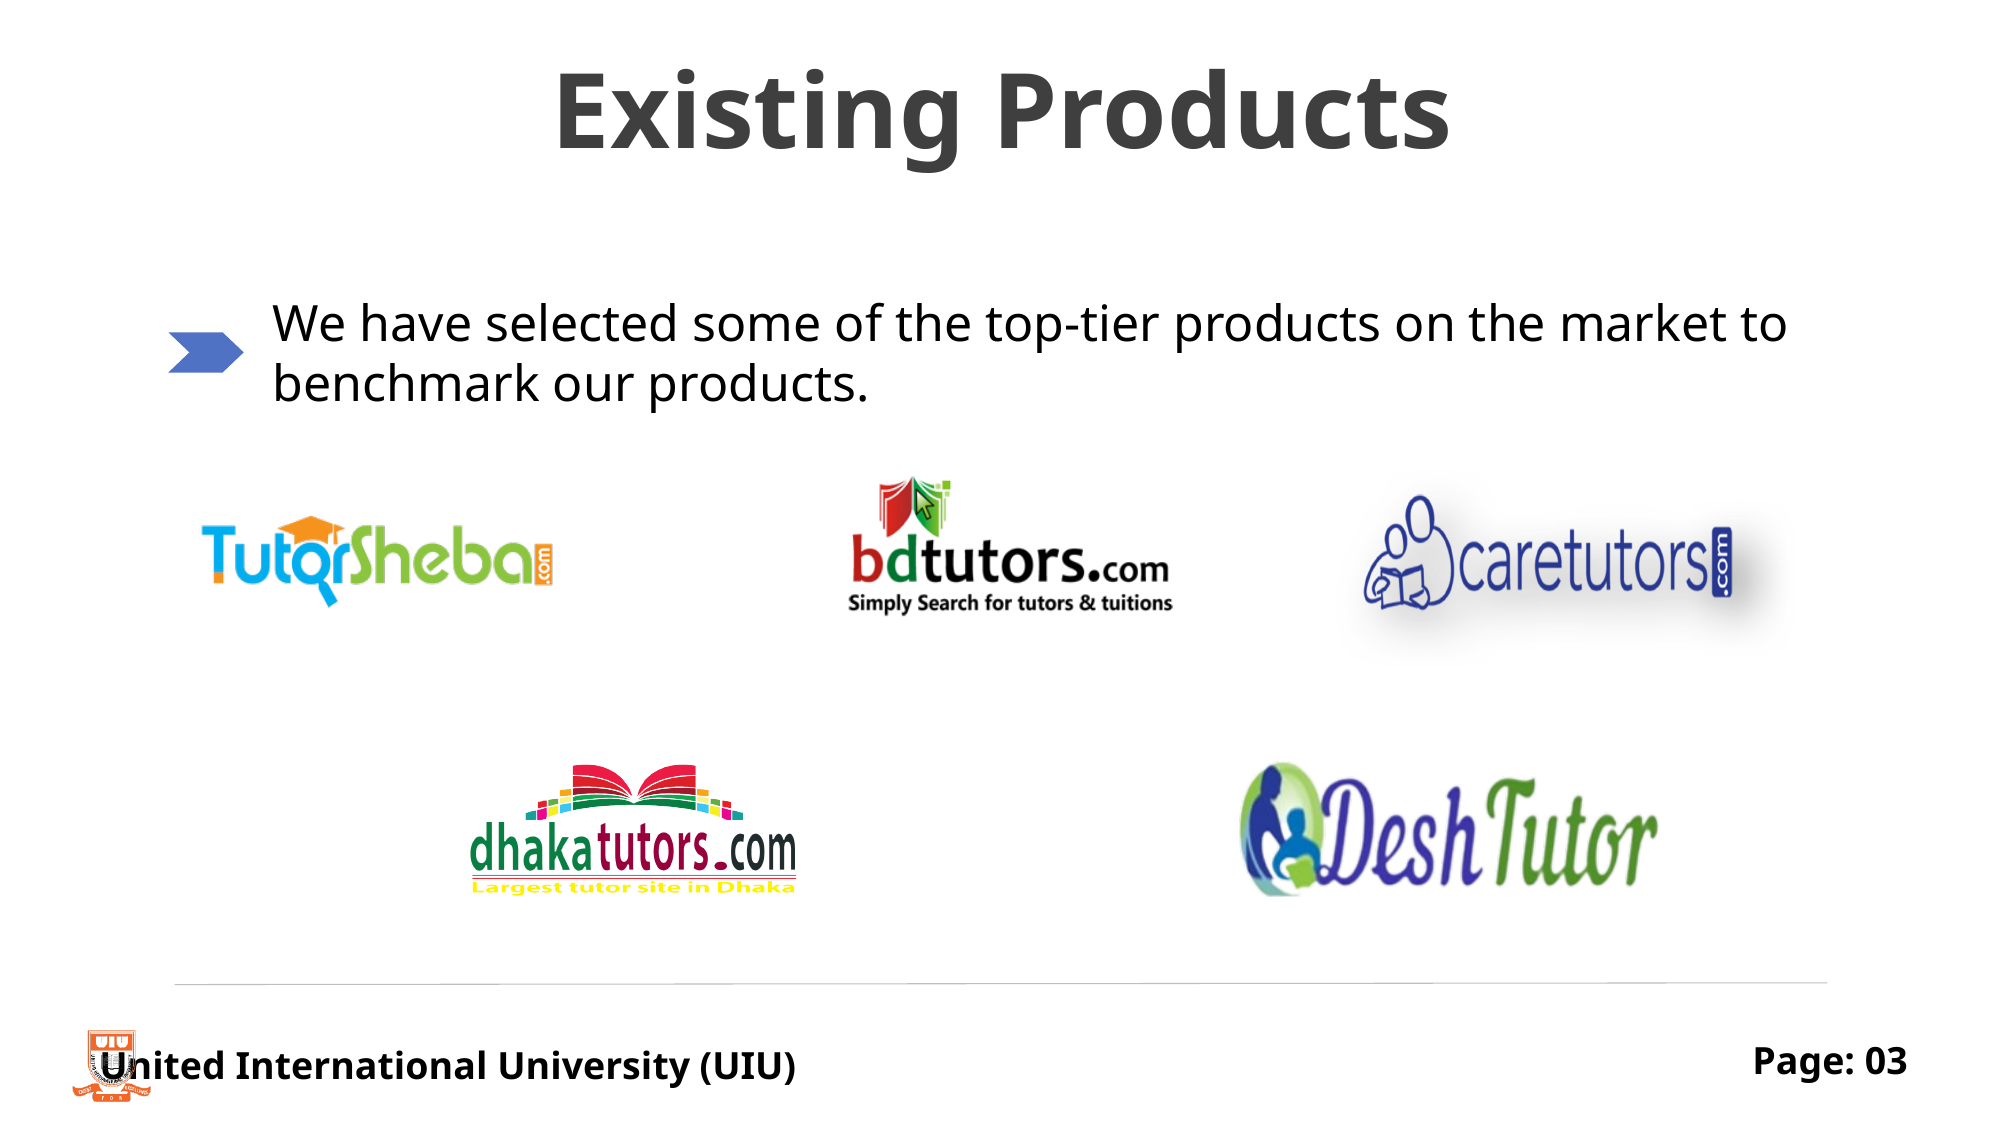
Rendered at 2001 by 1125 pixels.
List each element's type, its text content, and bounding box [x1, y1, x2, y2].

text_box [184, 471, 1675, 935]
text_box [30, 1030, 822, 1102]
text_box Page: 03 [1735, 1029, 1923, 1089]
picture [1360, 485, 1736, 640]
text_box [168, 283, 1923, 420]
list Existing Products [53, 55, 1952, 175]
